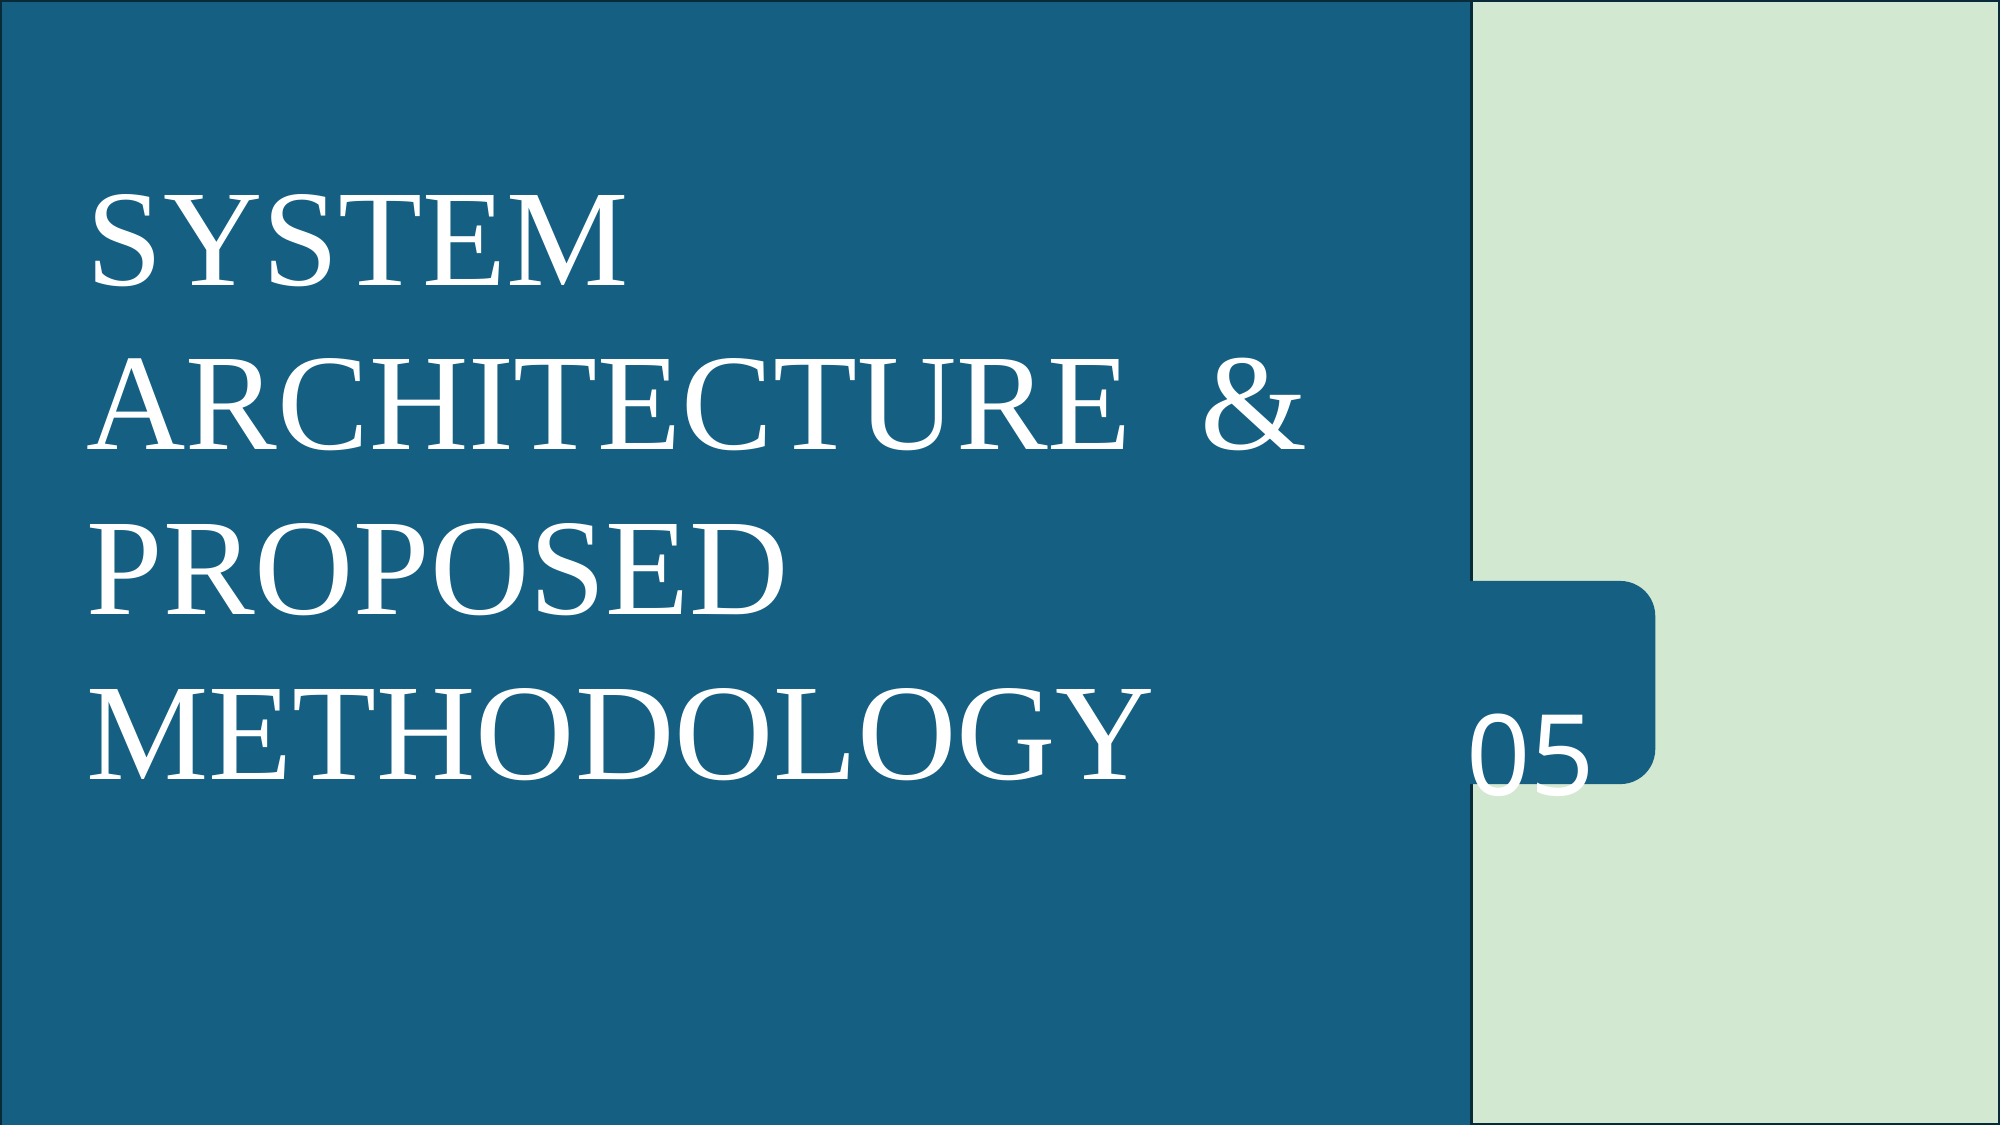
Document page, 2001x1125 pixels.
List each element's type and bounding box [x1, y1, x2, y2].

text_box [0, 0, 1655, 1125]
text_box [1655, 0, 2000, 1125]
